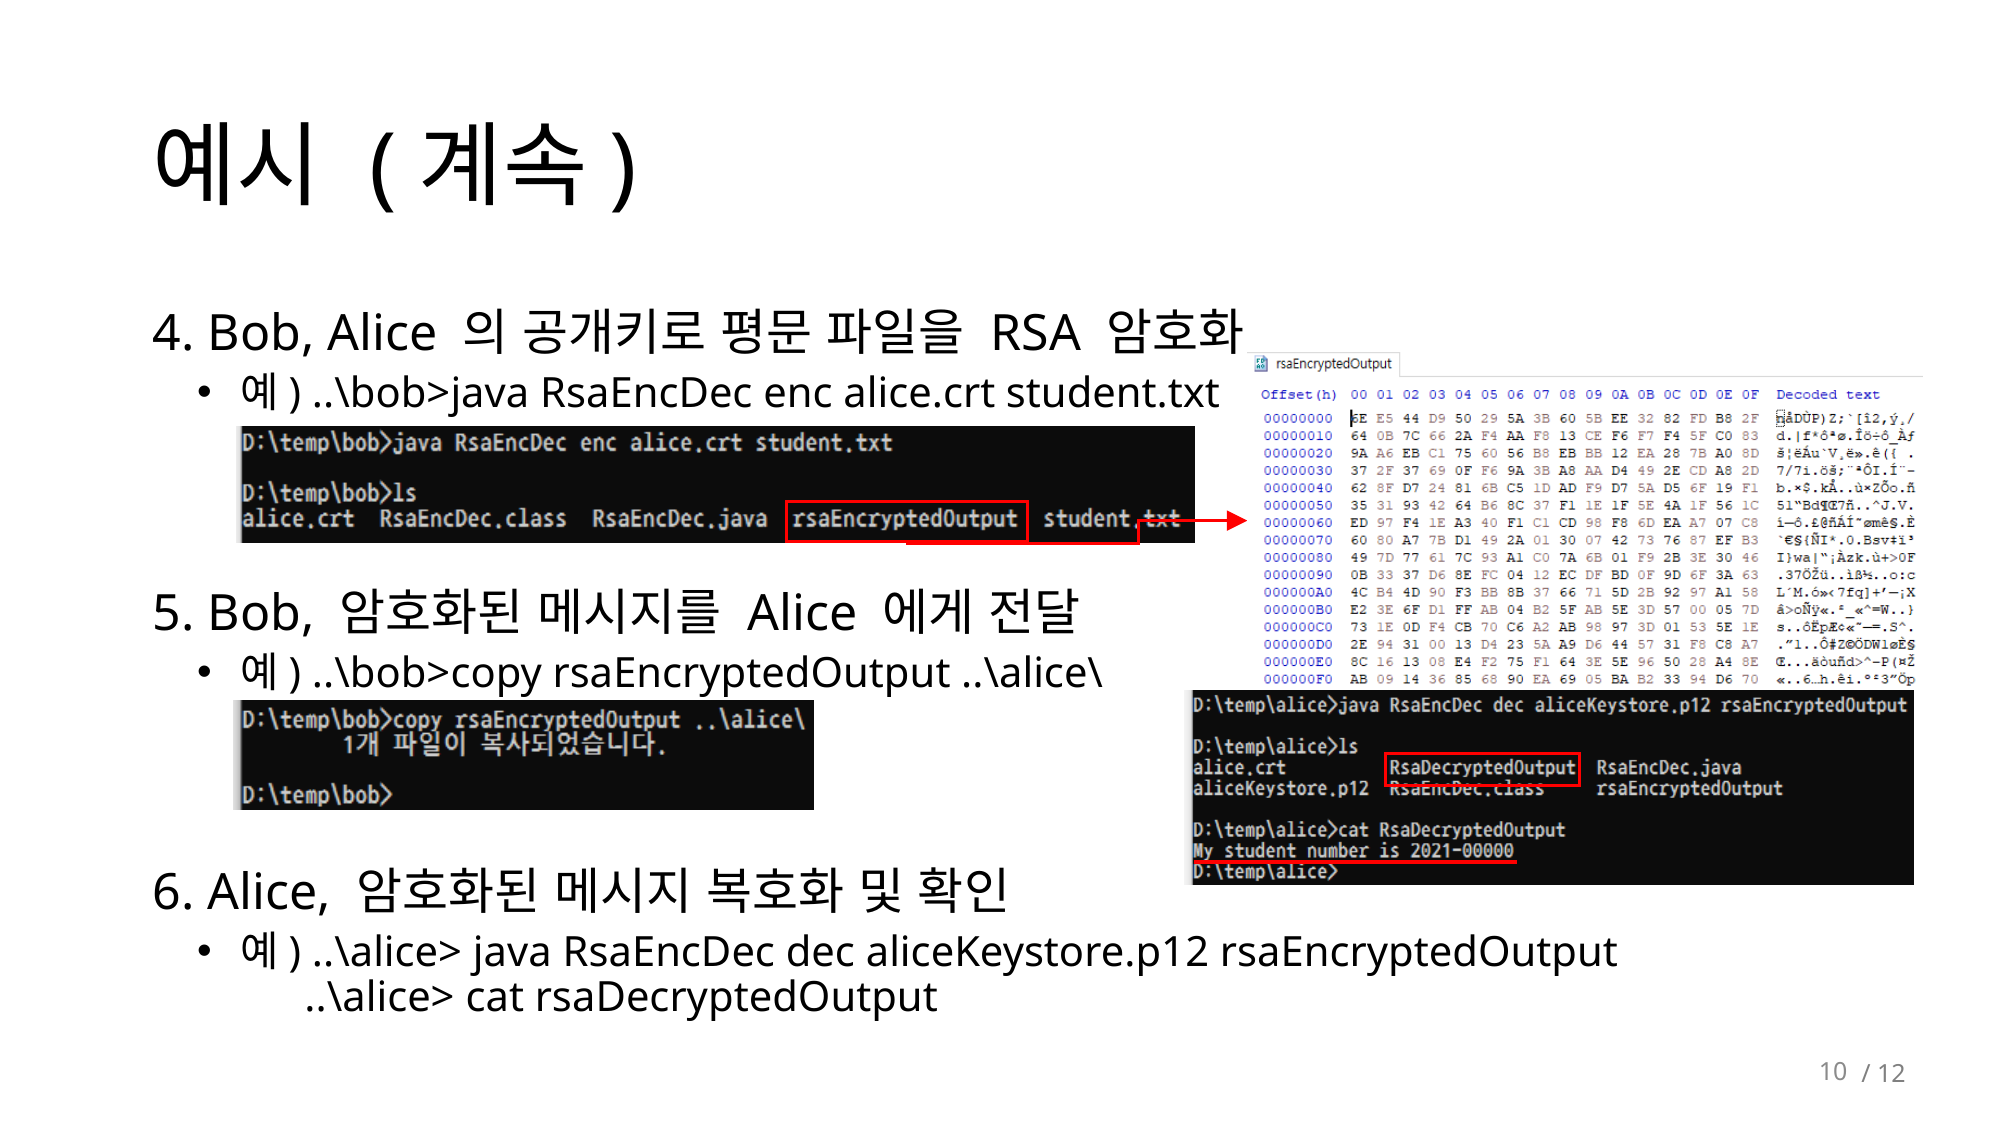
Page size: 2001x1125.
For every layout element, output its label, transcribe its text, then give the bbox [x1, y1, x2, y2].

picture [1184, 351, 1923, 885]
slide_number 10 [1412, 1042, 1863, 1103]
picture [236, 426, 1066, 543]
picture [233, 700, 814, 810]
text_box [1066, 360, 1088, 702]
title 예시 (계속) [137, 59, 1921, 278]
list 4. Bob, Alice 의 공개키로 평문 파일을 RSA 암호화 예) ..\bob>java RsaEncDec enc alice.crt student.txt 5. Bob, 암호화된 메시지를 Alice 에게 전달 예) ..\bob>copy rsaEncryptedOutput ..\alice\ 6. Alice, 암호화된 메시지 복호화 및 확인 예) ..\alice> java RsaEncDec dec aliceKeystore.p12 rsaEncryptedOutput ..\alice> cat rsaDecryptedOutput [137, 299, 1863, 1014]
picture [1088, 426, 1195, 543]
text_box / 12 [1840, 1050, 1921, 1095]
